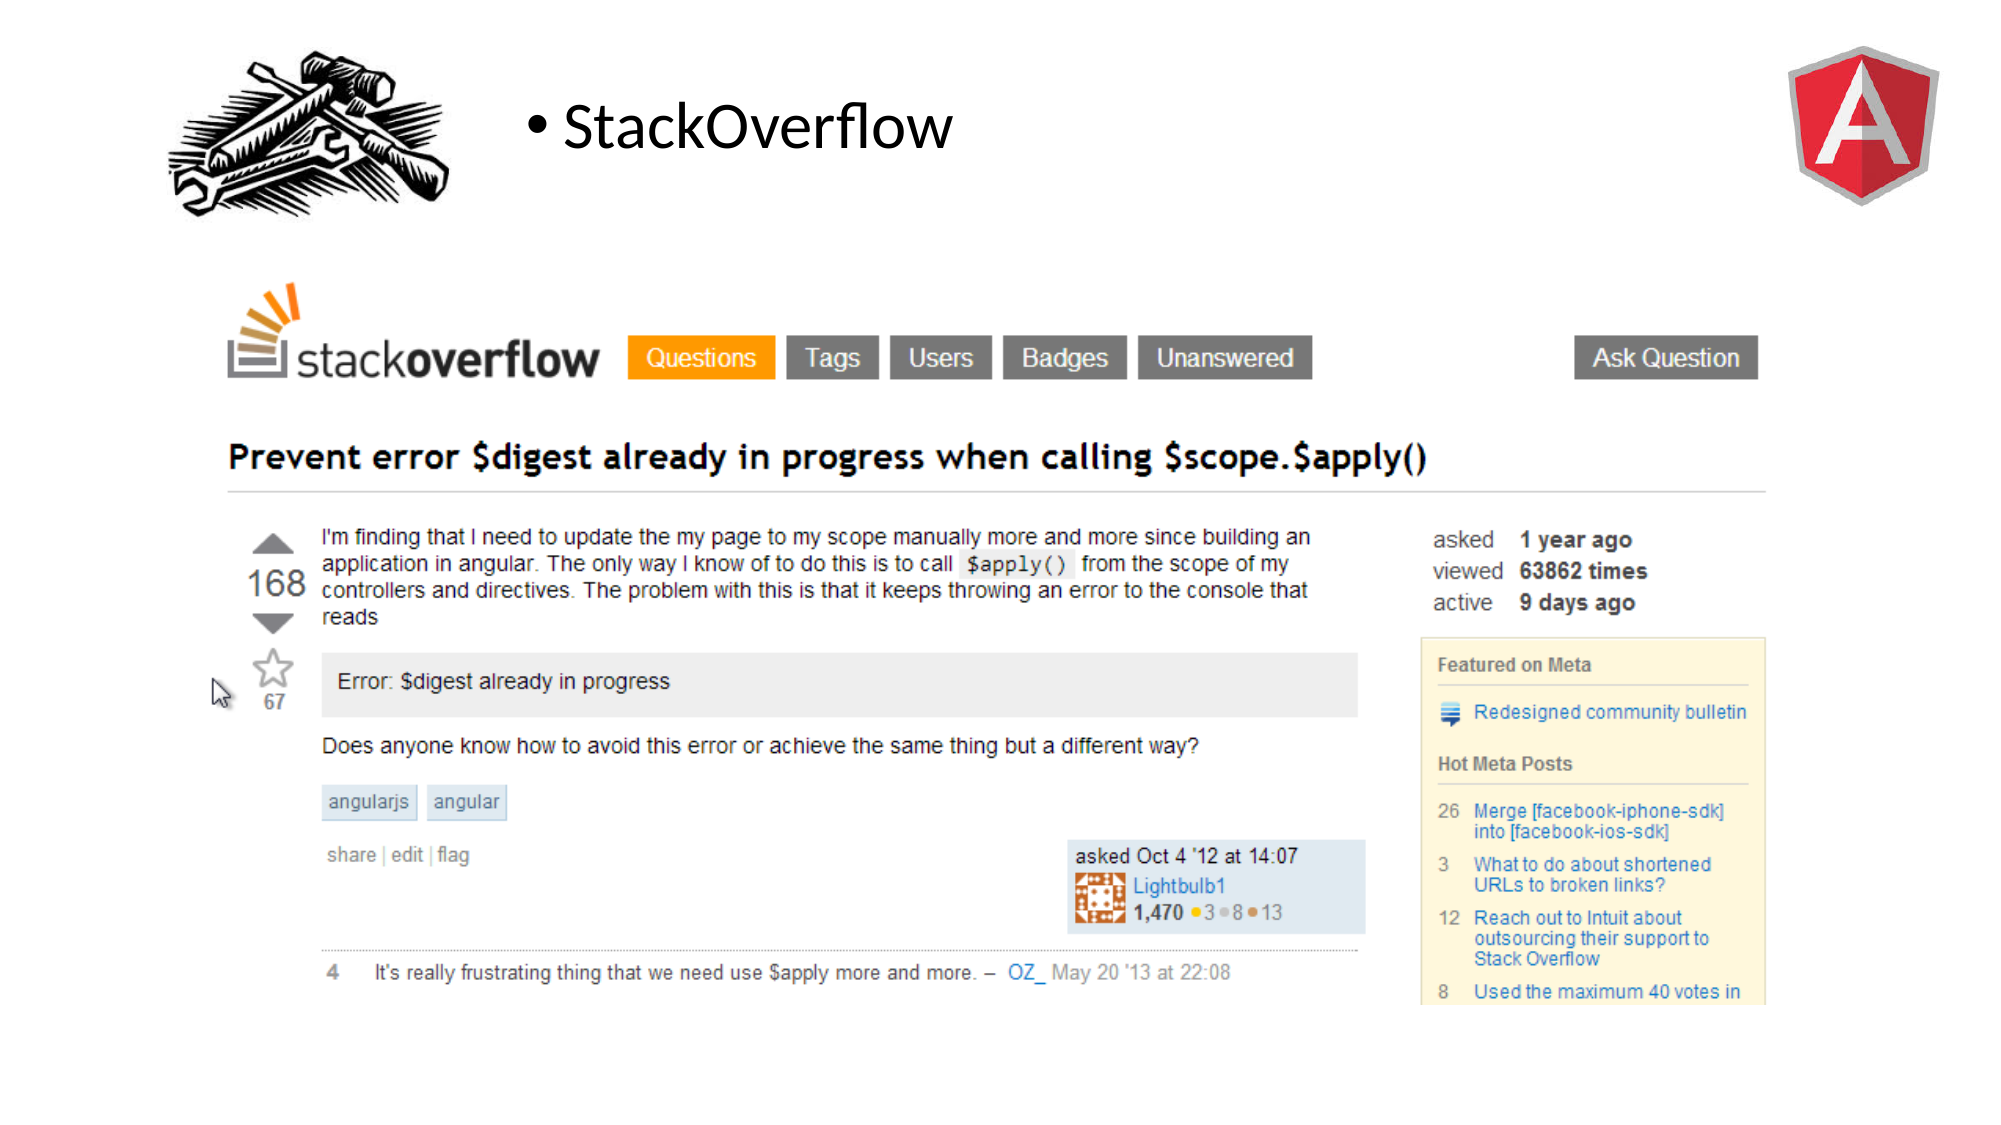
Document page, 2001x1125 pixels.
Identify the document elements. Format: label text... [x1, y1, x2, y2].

picture [166, 47, 472, 232]
list StackOverflow [510, 84, 1115, 195]
picture [1767, 30, 1958, 221]
picture [206, 265, 1829, 1005]
